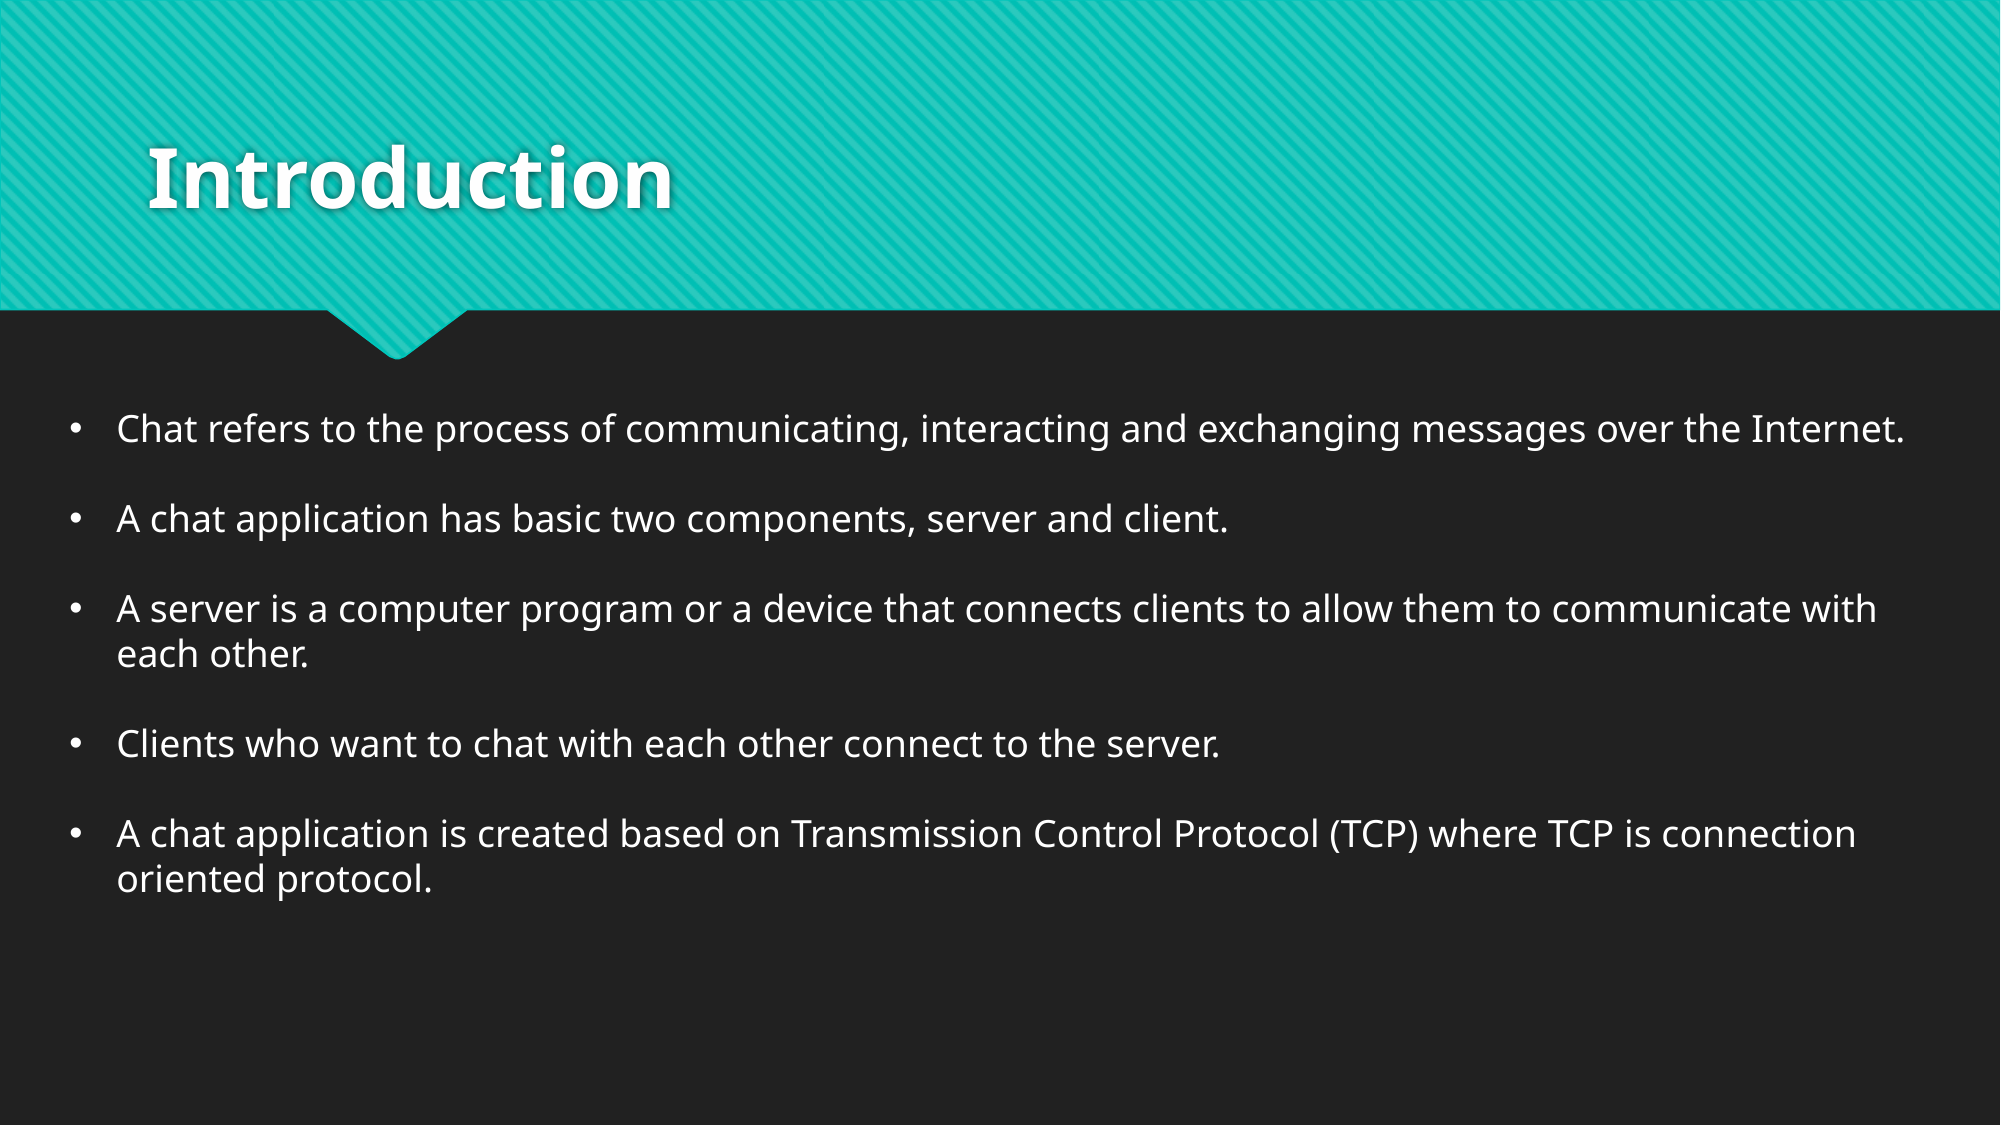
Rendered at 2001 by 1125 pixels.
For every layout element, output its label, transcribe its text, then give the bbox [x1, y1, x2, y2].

title Introduction [132, 73, 1868, 233]
text_box Chat refers to the process of communicating, interacting and exchanging messages over the Internet. A chat application has basic two components, server and client. A server is a computer program or a device that connects clients to allow them to communicate with each other. Clients who want to chat with each other connect to the server. A chat application is created based on Transmission Control Protocol (TCP) where TCP is connection oriented protocol. [54, 352, 1938, 908]
